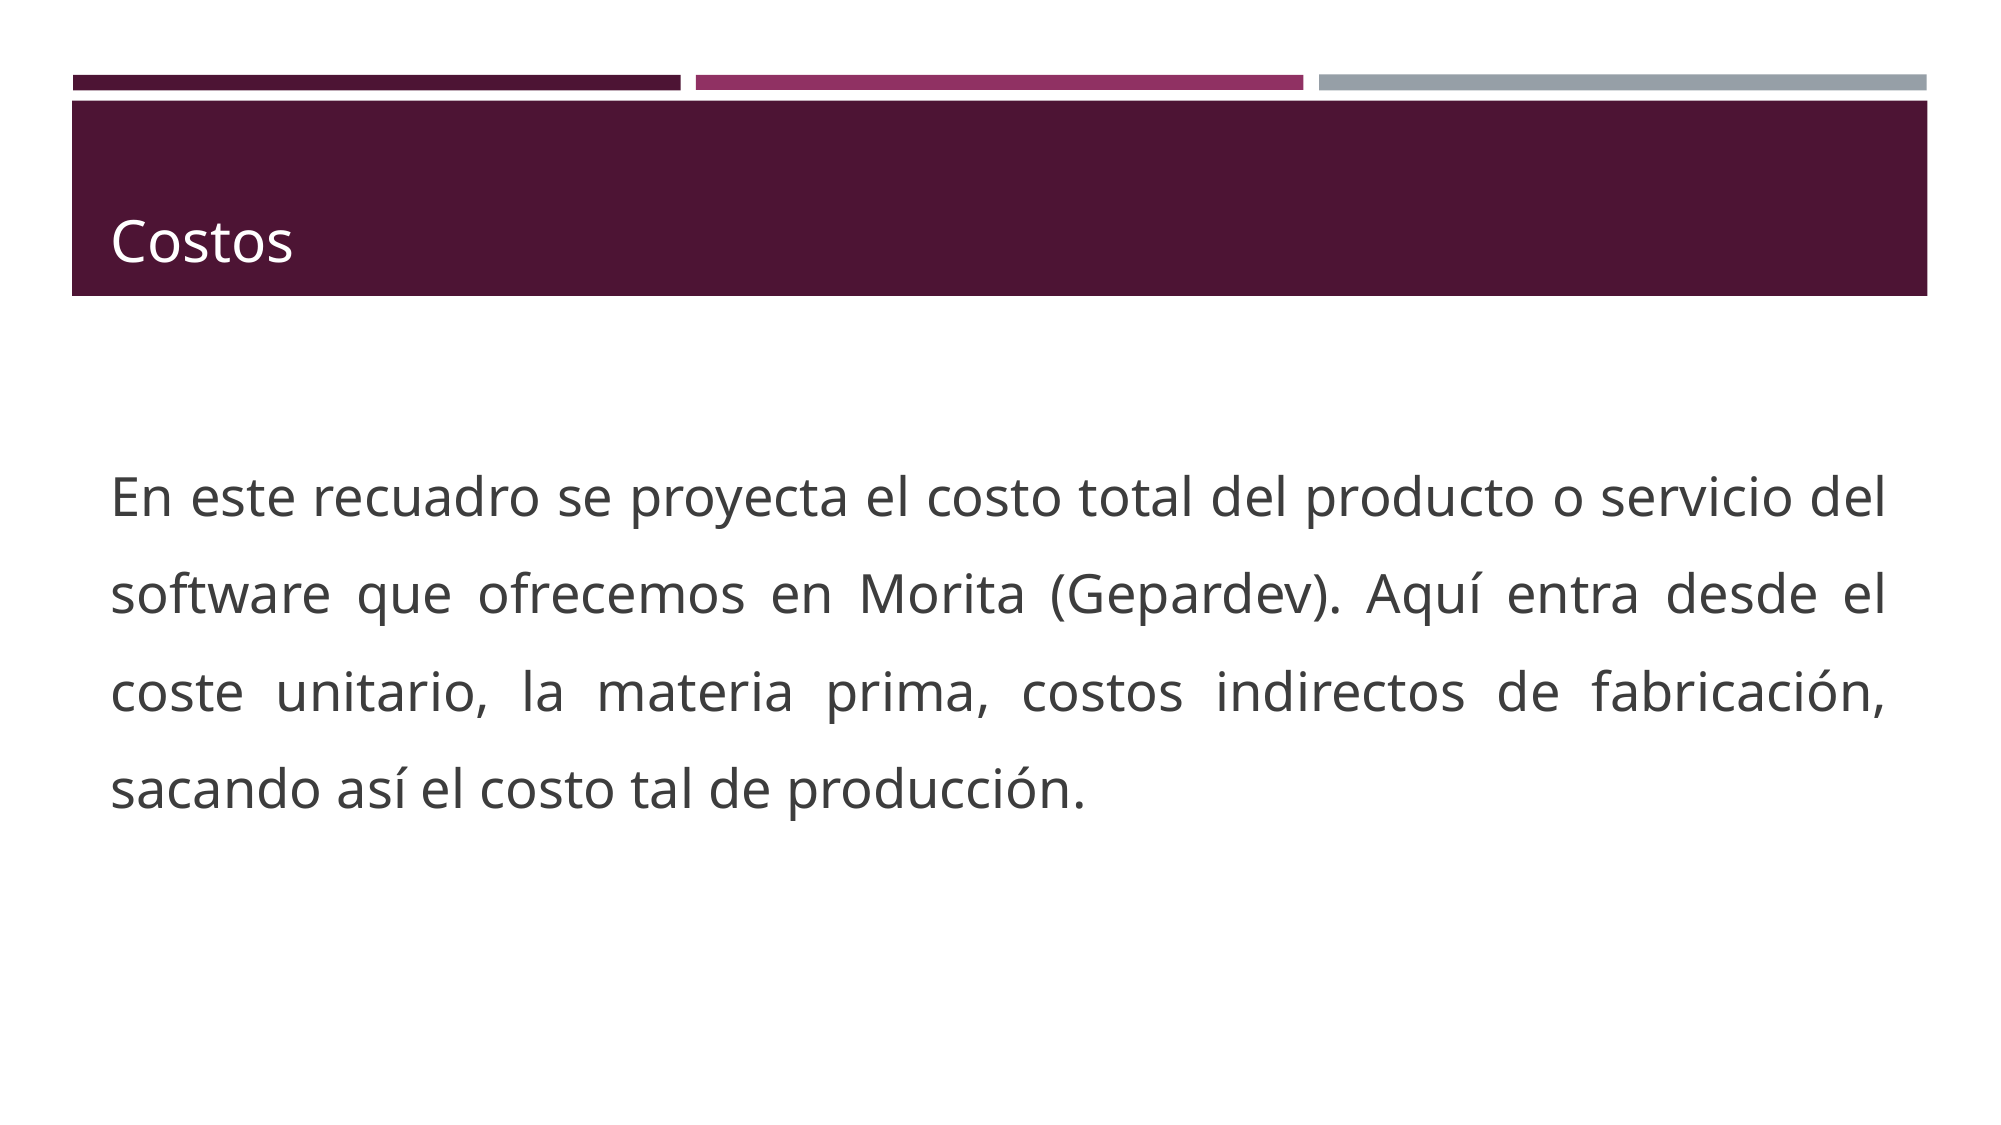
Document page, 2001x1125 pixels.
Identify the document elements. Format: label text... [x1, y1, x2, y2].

title Costos [95, 115, 1905, 282]
list En este recuadro se proyecta el costo total del producto o servicio del software que ofrecemos en Morita (Gepardev). Aquí entra desde el coste unitario, la materia prima, costos indirectos de fabricación, sacando así el costo tal de producción. [95, 357, 1905, 962]
